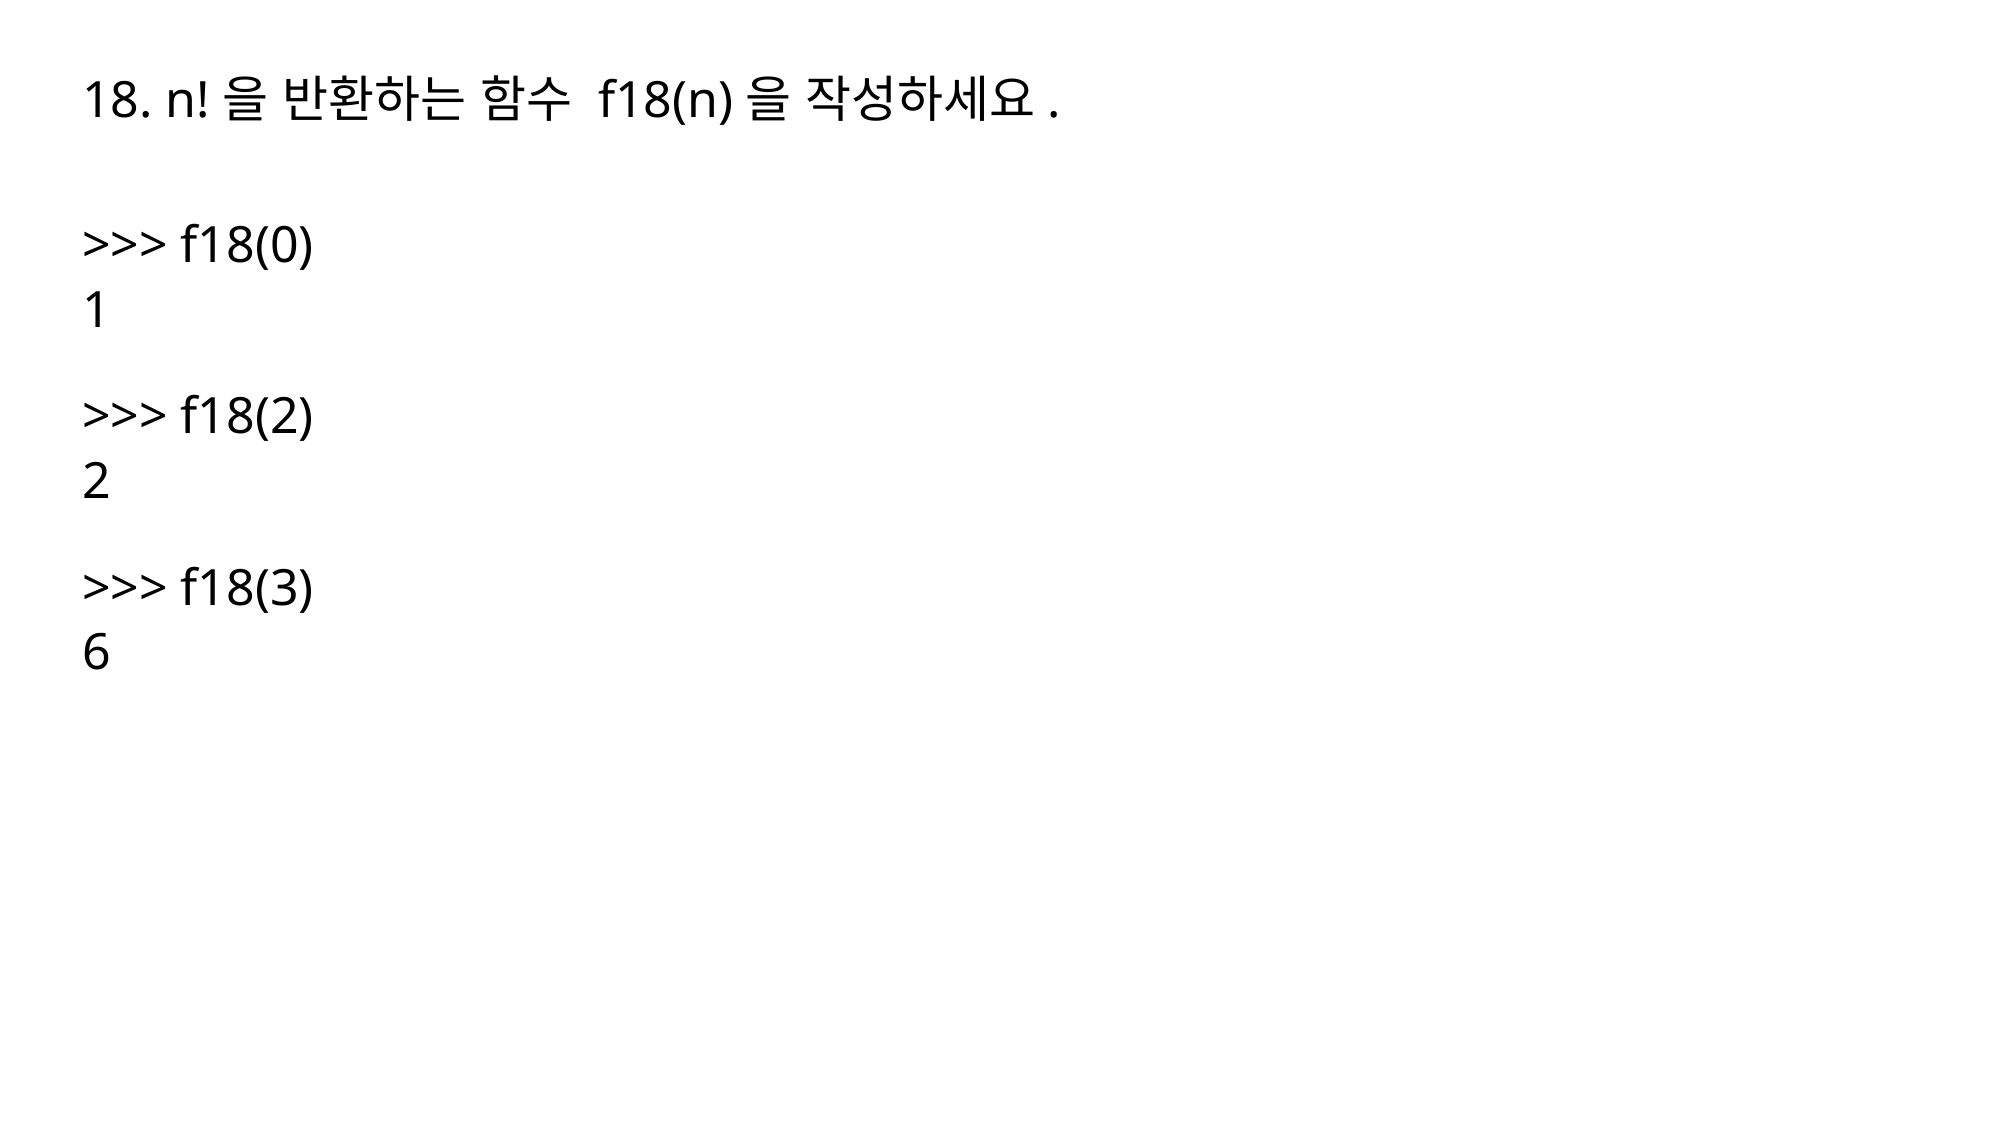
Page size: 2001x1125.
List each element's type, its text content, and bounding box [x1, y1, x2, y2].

text_box 18. n!을 반환하는 함수 f18(n)을 작성하세요. >>> f18(0) 1 >>> f18(2) 2 >>> f18(3) 6 [67, 56, 1922, 794]
